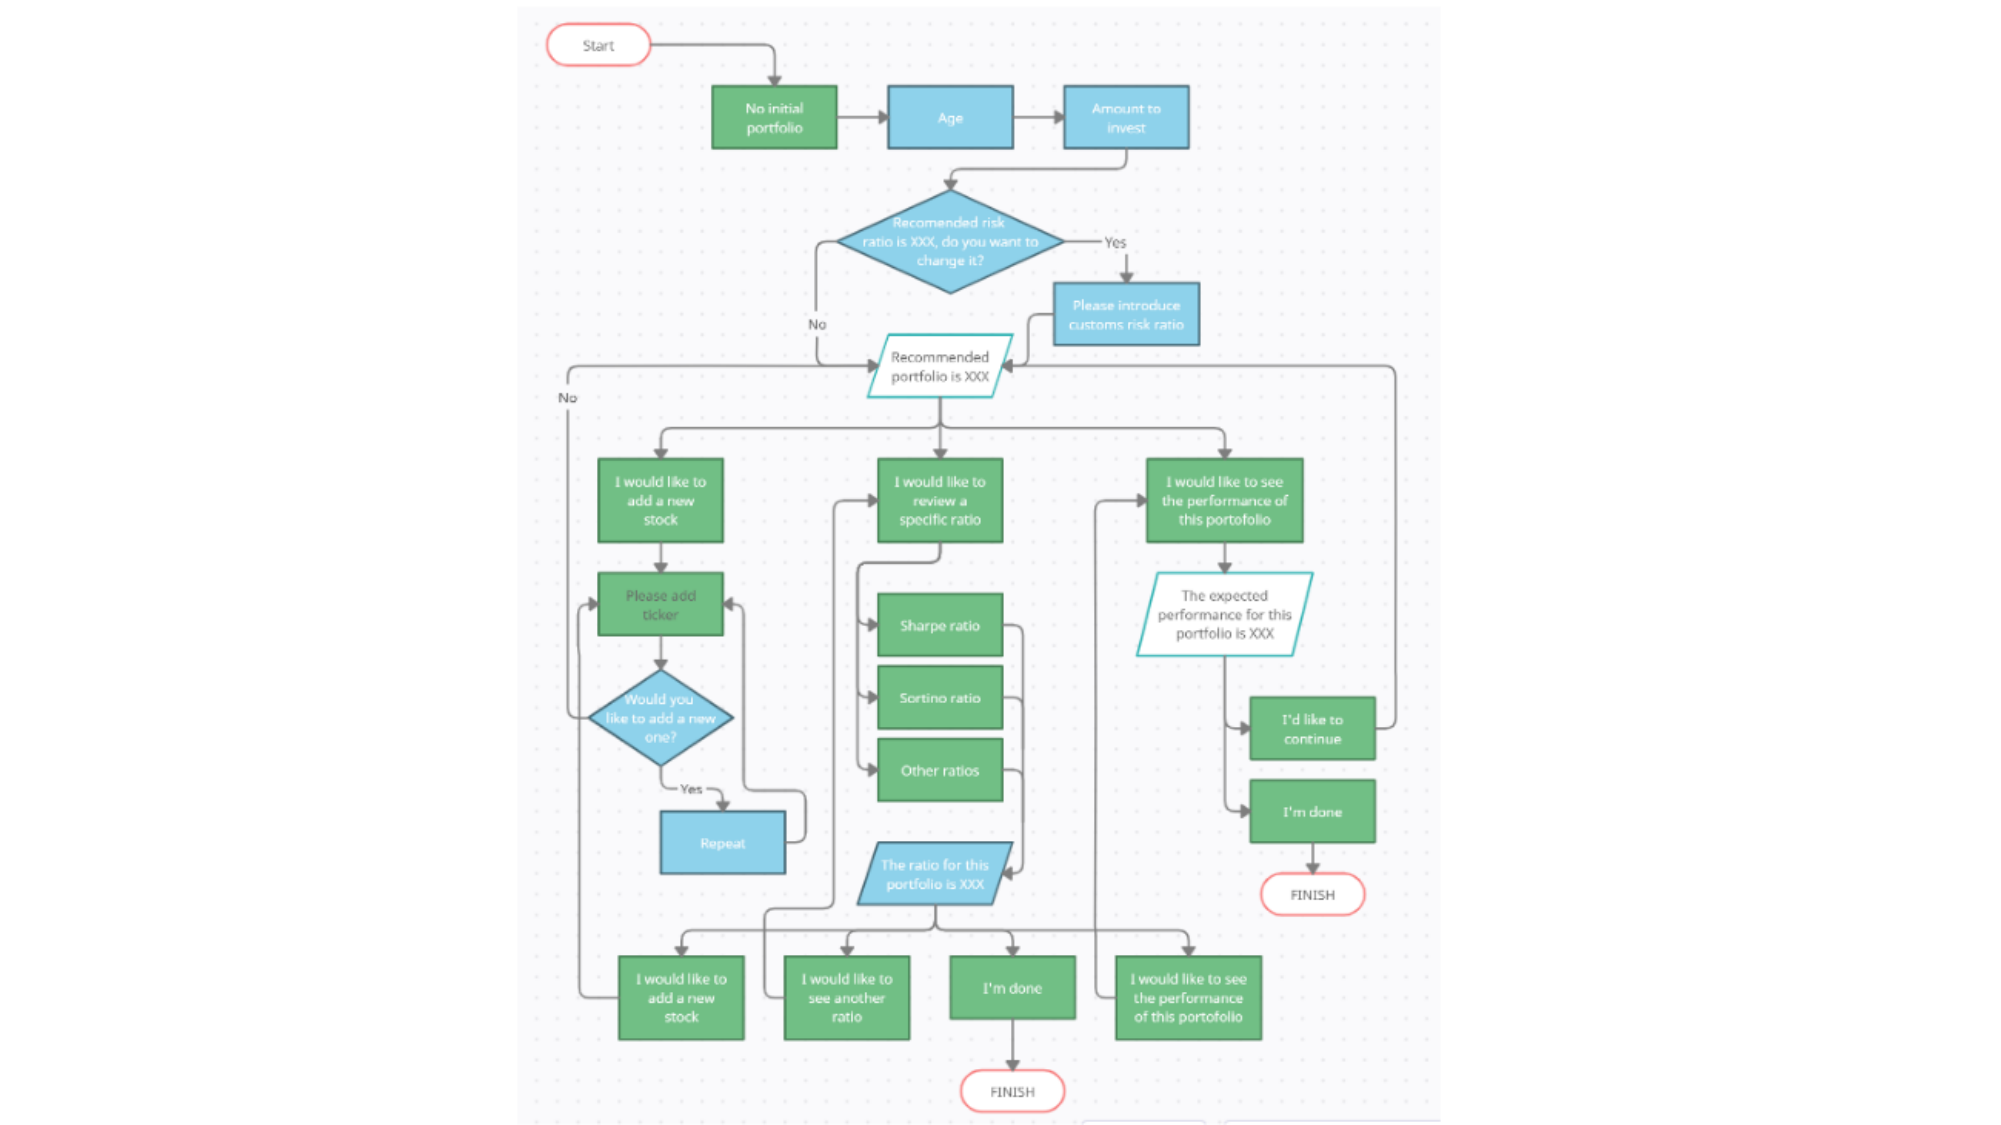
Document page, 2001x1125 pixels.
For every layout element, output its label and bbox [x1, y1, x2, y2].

picture [495, 0, 1504, 1125]
